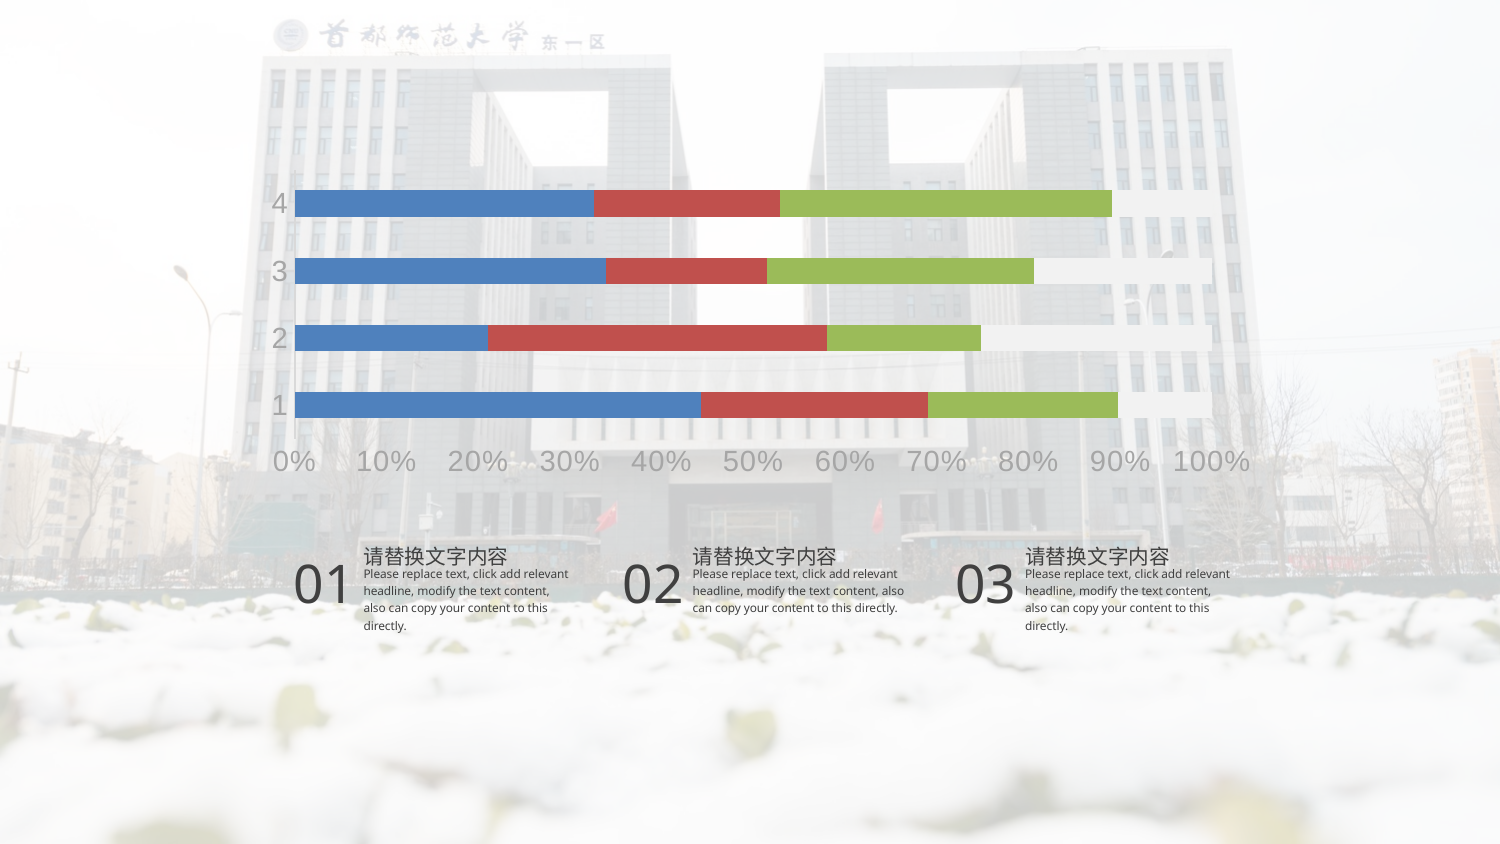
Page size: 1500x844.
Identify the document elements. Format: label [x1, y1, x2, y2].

text_box [940, 529, 1236, 623]
text_box [608, 529, 908, 623]
chart [250, 163, 1272, 484]
text_box [277, 529, 575, 623]
